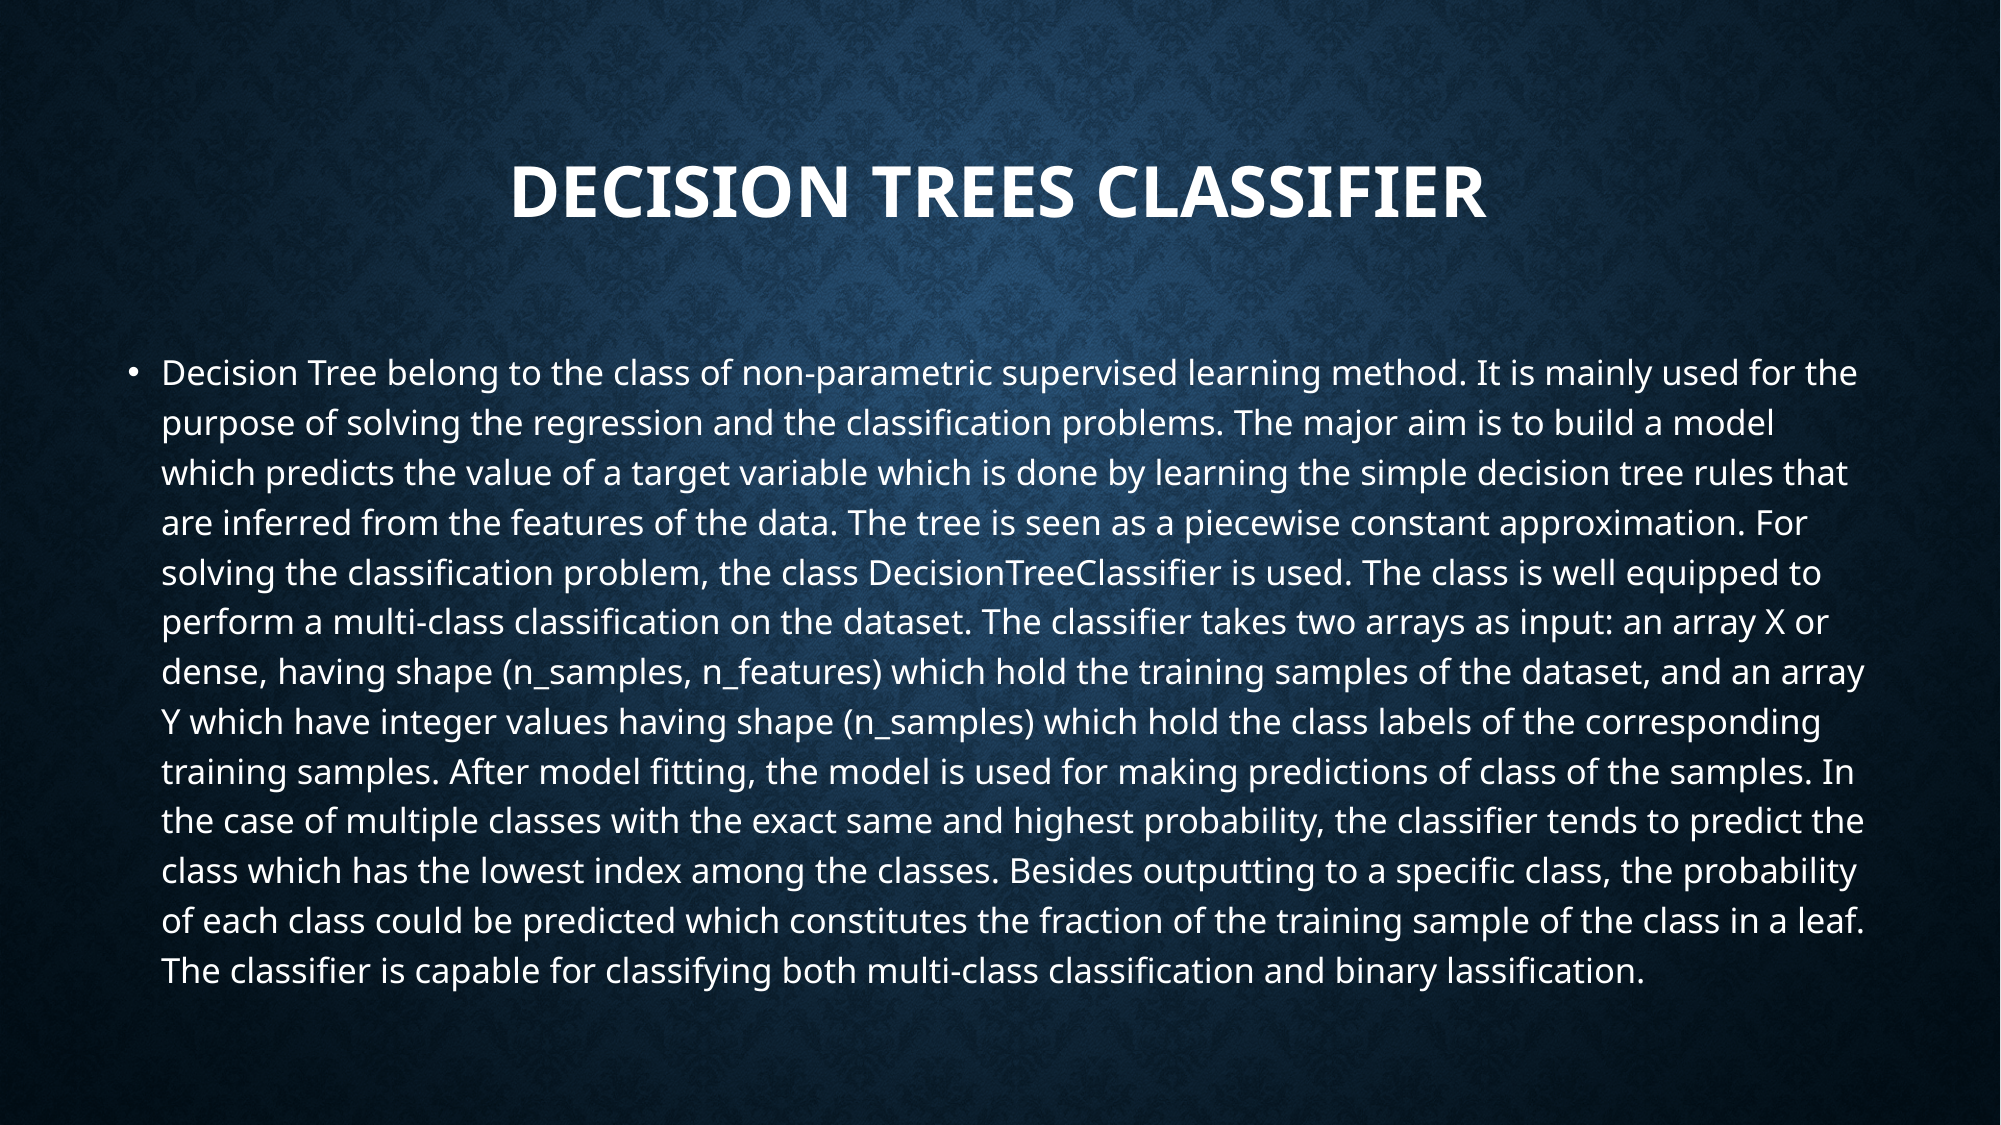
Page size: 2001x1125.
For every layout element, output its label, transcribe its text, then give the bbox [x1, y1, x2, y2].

title DECISION TREES CLASSIFIER [474, 88, 1888, 301]
list Decision Tree belong to the class of non-parametric supervised learning method. It is mainly used for the purpose of solving the regression and the classification problems. The major aim is to build a model which predicts the value of a target variable which is done by learning the simple decision tree rules that are inferred from the features of the data. The tree is seen as a piecewise constant approximation. For solving the classification problem, the class DecisionTreeClassifier is used. The class is well equipped to perform a multi-class classification on the dataset. The classifier takes two arrays as input: an array X or dense, having shape (n_samples, n_features) which hold the training samples of the dataset, and an array Y which have integer values having shape (n_samples) which hold the class labels of the corresponding training samples. After model fitting, the model is used for making predictions of class of the samples. In the case of multiple classes with the exact same and highest probability, the classifier tends to predict the class which has the lowest index among the classes. Besides outputting to a specific class, the probability of each class could be predicted which constitutes the fraction of the training sample of the class in a leaf. The classifier is capable for classifying both multi-class classification and binary lassification. [112, 335, 1888, 1021]
